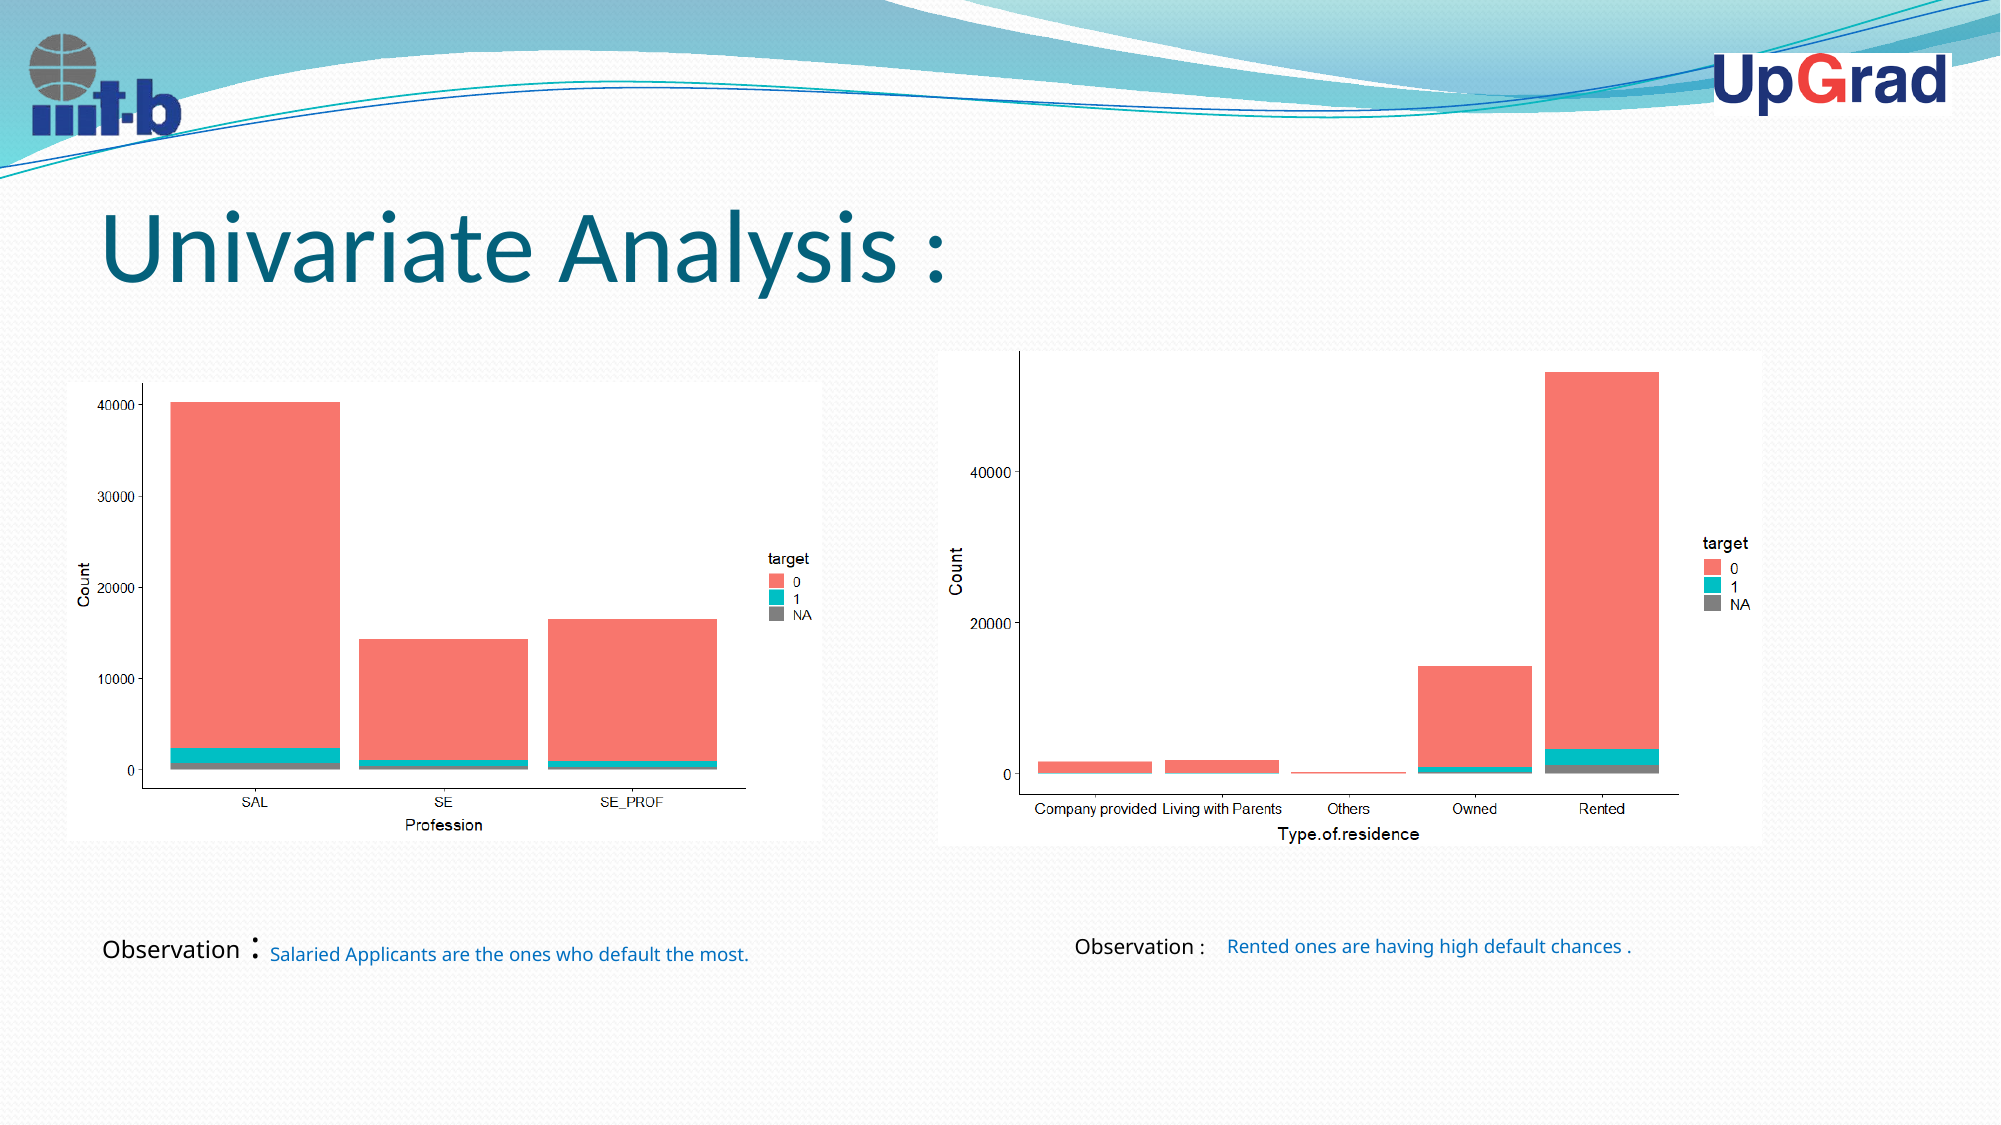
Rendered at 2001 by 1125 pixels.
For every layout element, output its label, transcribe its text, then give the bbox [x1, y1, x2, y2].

picture [1714, 53, 1952, 116]
table_header Salaried Applicants are the ones who default the most. [354, 937, 773, 967]
picture [0, 29, 208, 163]
title Univariate Analysis : [99, 115, 1900, 303]
picture [938, 351, 1763, 847]
table_header Rented ones are having high default chances . [1227, 929, 1657, 955]
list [67, 381, 822, 842]
text_box Observation : [87, 913, 354, 974]
table_header Observation : [1075, 928, 1250, 957]
